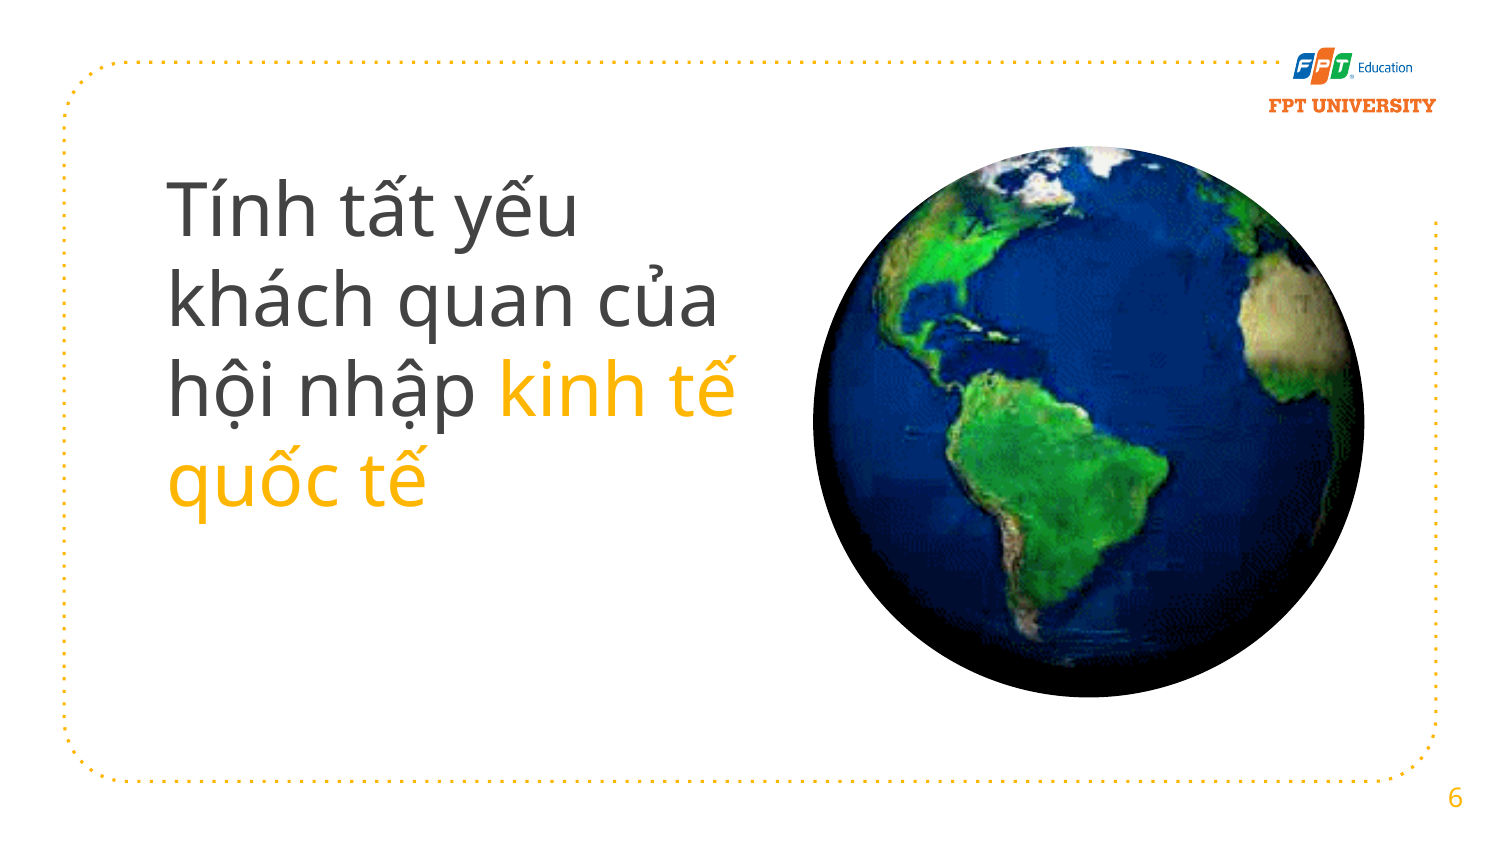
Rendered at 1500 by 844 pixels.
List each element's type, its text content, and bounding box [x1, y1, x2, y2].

picture [812, 145, 1365, 698]
picture [1262, 34, 1443, 126]
title Tính tất yếu khách quan của hội nhập kinh tế quốc tế [151, 146, 787, 624]
slide_number 6 [1411, 753, 1500, 844]
